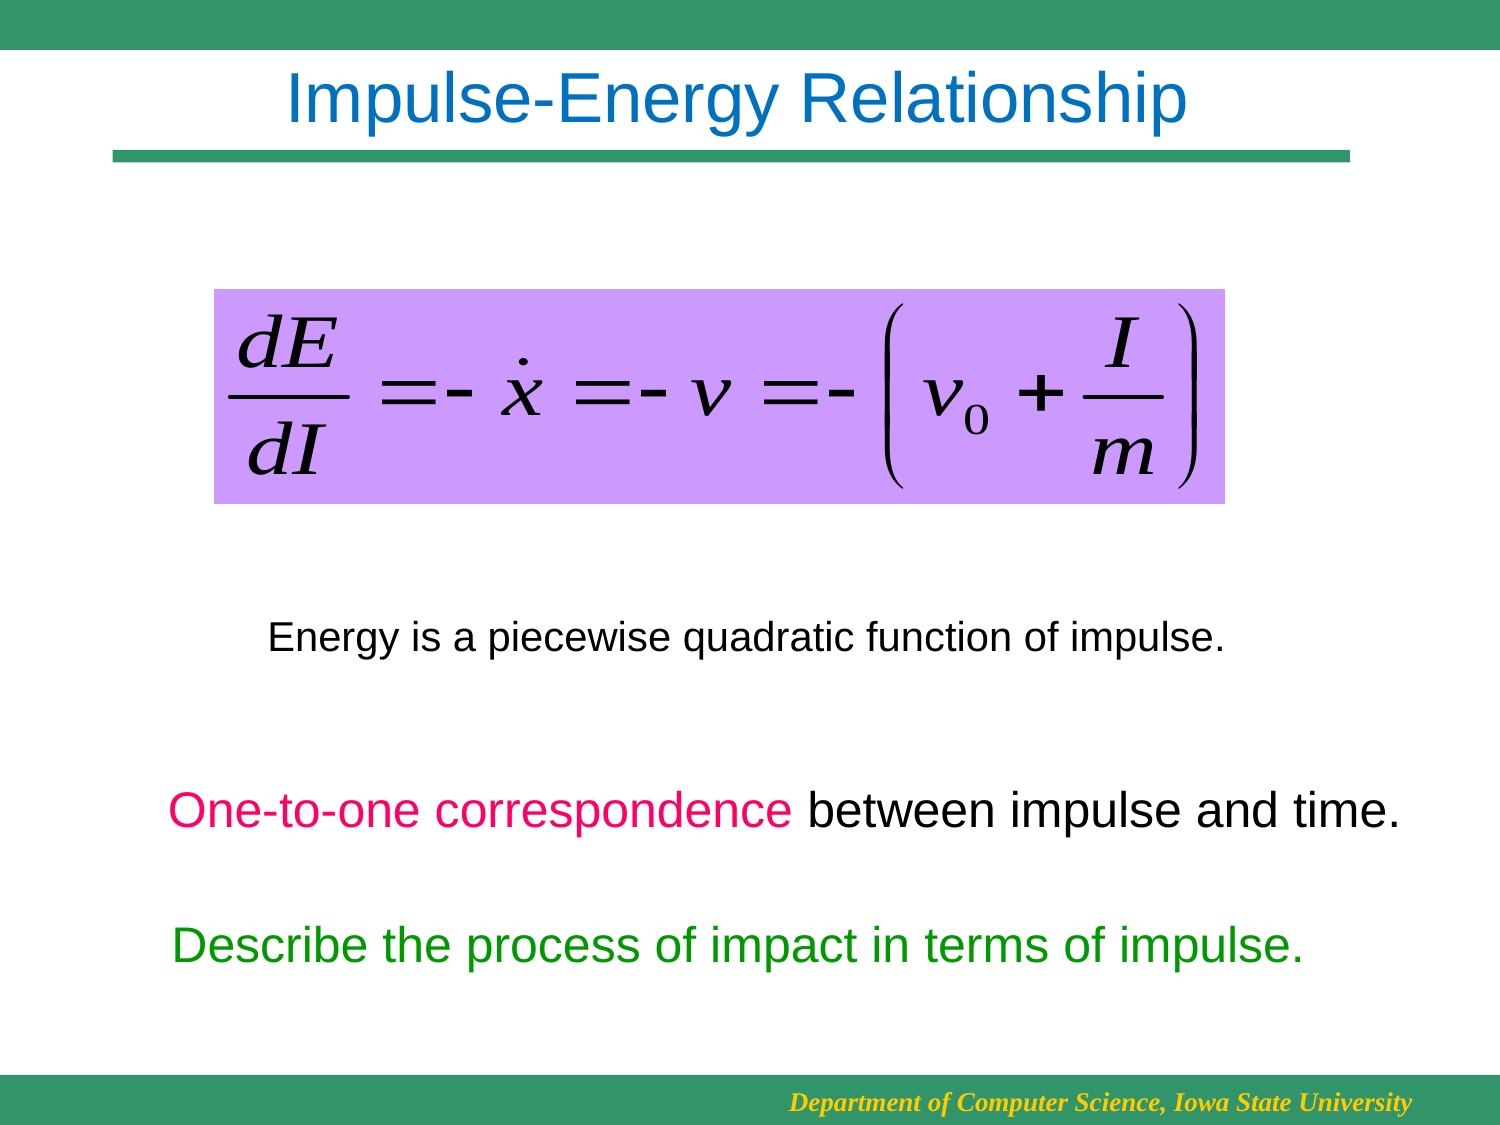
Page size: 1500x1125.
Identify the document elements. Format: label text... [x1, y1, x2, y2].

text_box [214, 289, 1226, 505]
text_box Energy is a piecewise quadratic function of impulse. [220, 602, 1460, 667]
text_box One-to-one correspondence between impulse and time. [153, 770, 1436, 846]
text_box Describe the process of impact in terms of impulse. [156, 905, 1440, 980]
title Impulse-Energy Relationship [99, 0, 1376, 188]
